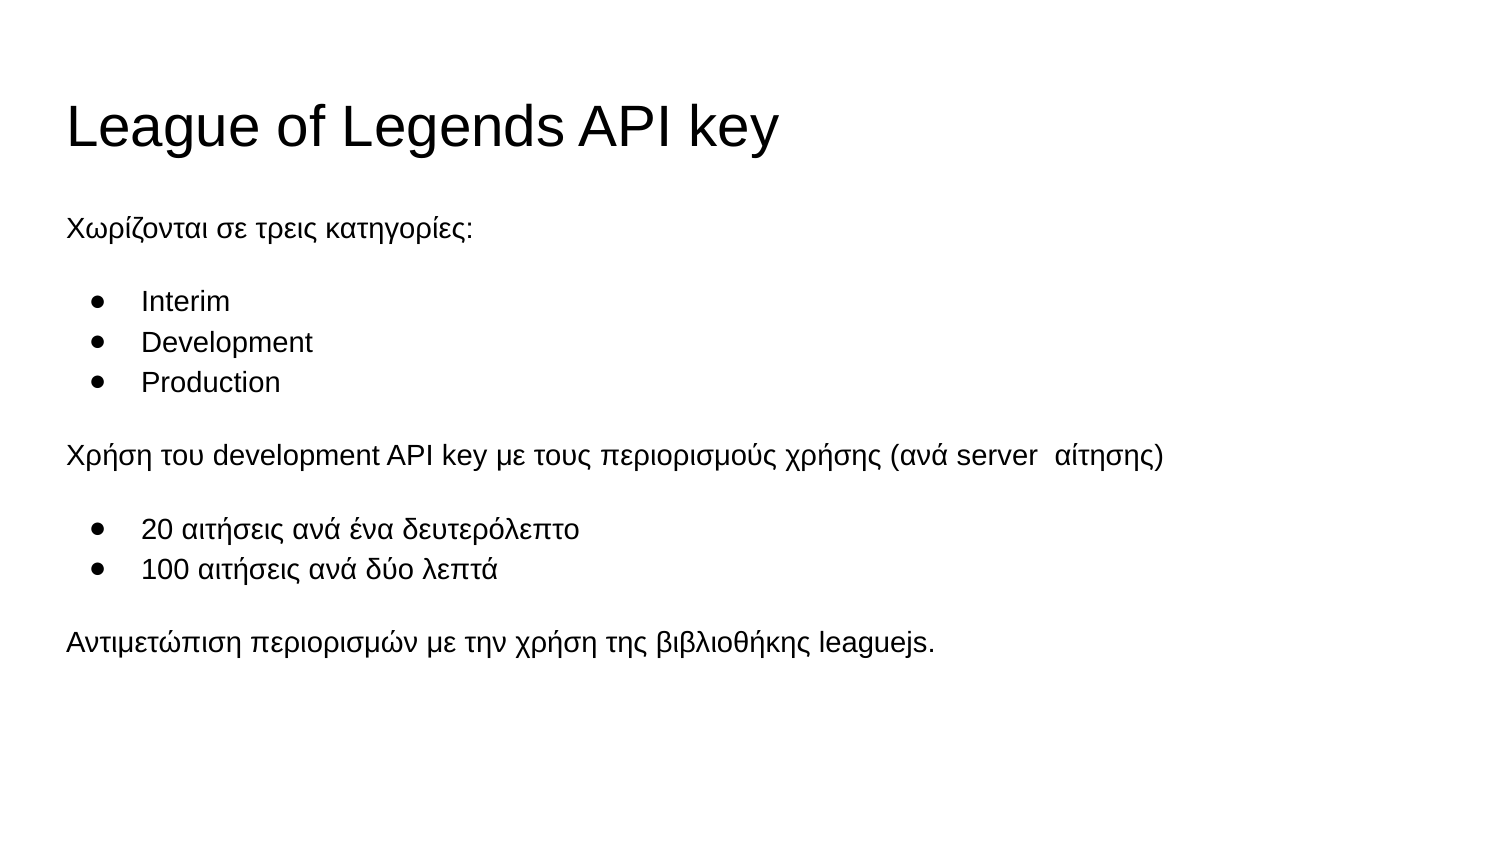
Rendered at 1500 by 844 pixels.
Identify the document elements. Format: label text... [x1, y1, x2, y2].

list Χωρίζονται σε τρεις κατηγορίες: Interim Development Production Χρήση του development API key με τους περιορισμούς χρήσης (ανά server αίτησης) 20 αιτήσεις ανά ένα δευτερόλεπτο 100 αιτήσεις ανά δύο λεπτά Αντιμετώπιση περιορισμών με την χρήση της βιβλιοθήκης leaguejs. [51, 189, 1449, 781]
title League of Legends API key [51, 72, 1449, 167]
